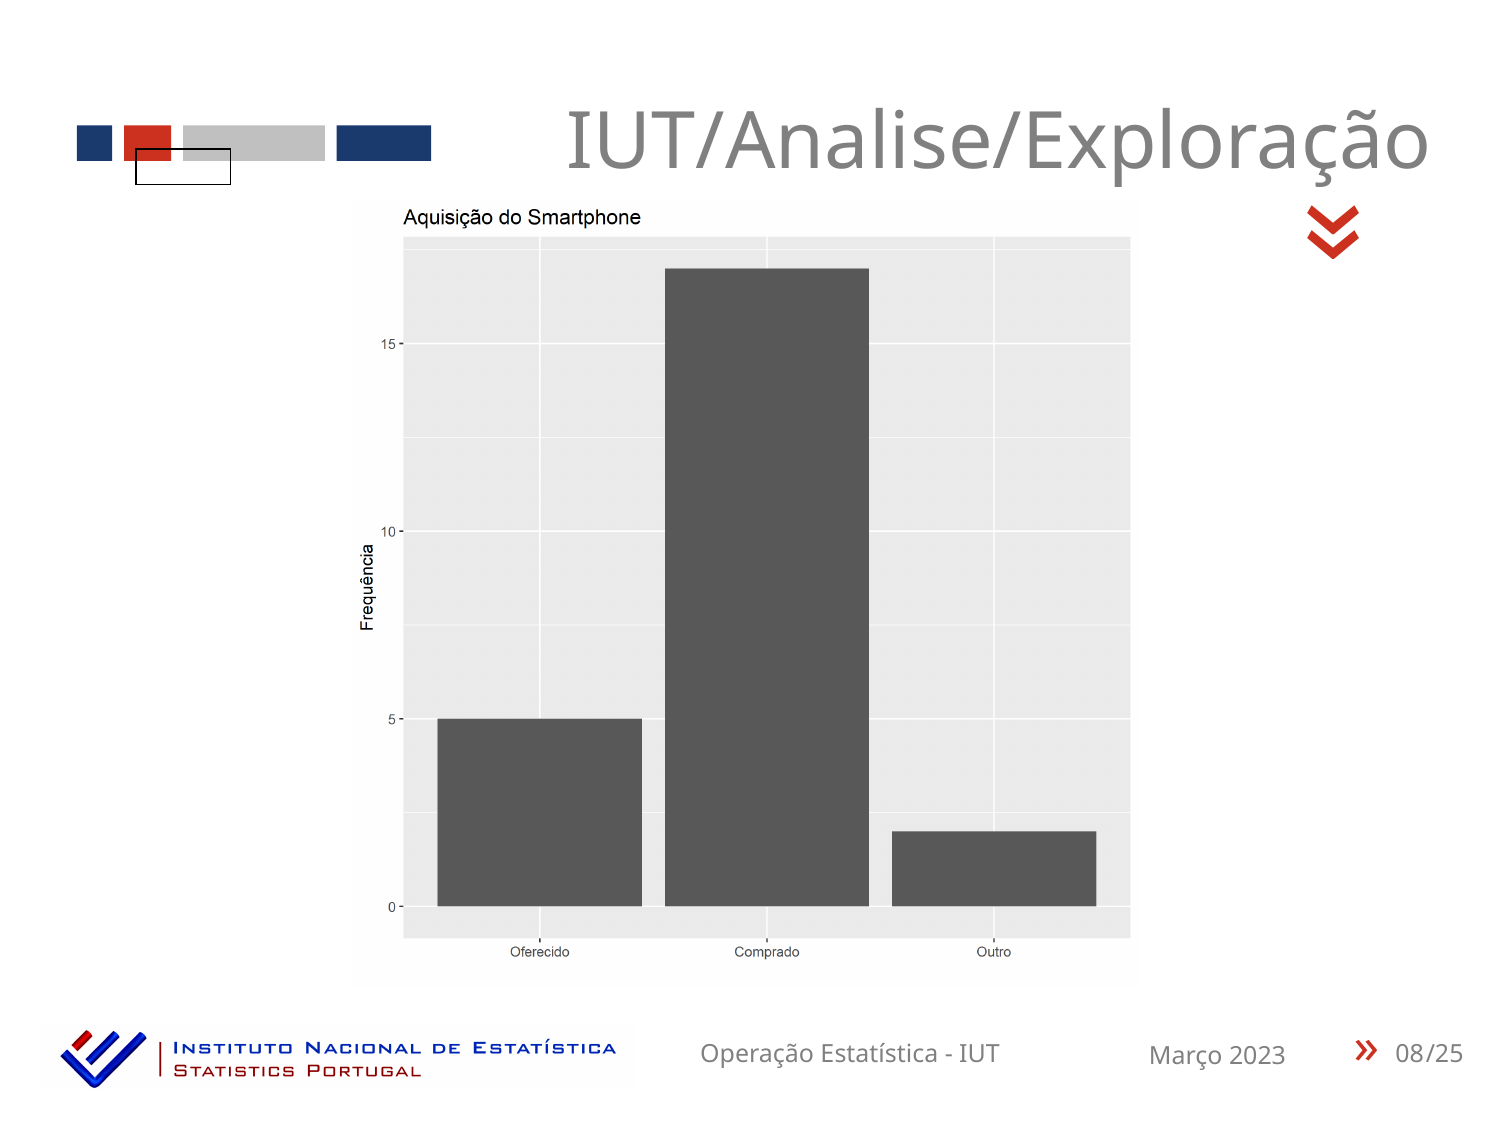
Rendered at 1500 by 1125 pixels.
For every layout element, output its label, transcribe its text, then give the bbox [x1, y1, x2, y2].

text_box 08 [1380, 1029, 1447, 1075]
picture [41, 1023, 638, 1093]
picture [351, 199, 1140, 988]
text_box IUT/Analise/Exploração [454, 66, 1447, 207]
text_box « [1234, 207, 1400, 280]
